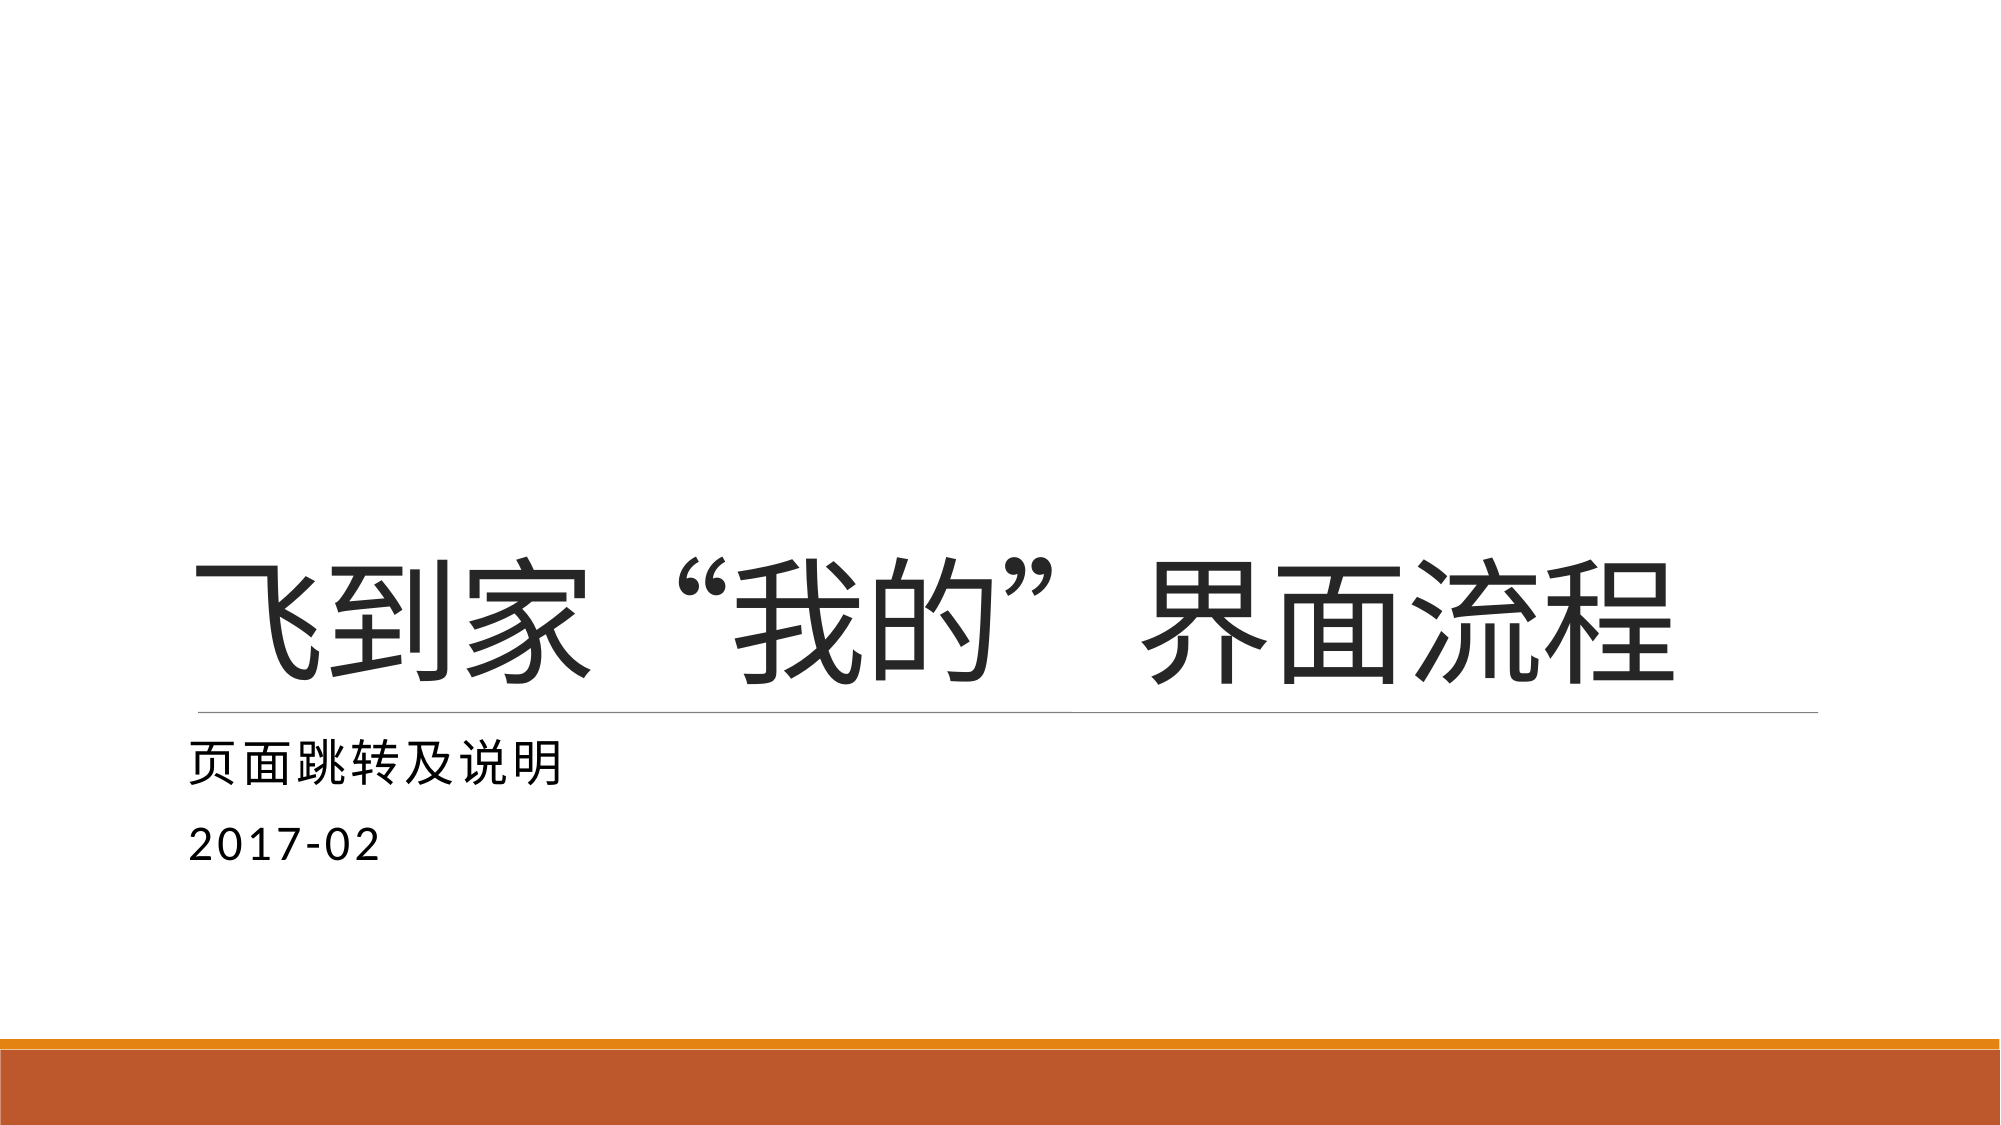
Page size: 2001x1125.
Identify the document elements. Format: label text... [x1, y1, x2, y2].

title 飞到家“我的”界面流程 [179, 123, 1831, 710]
subtitle 页面跳转及说明 2017-02 [179, 730, 1831, 919]
